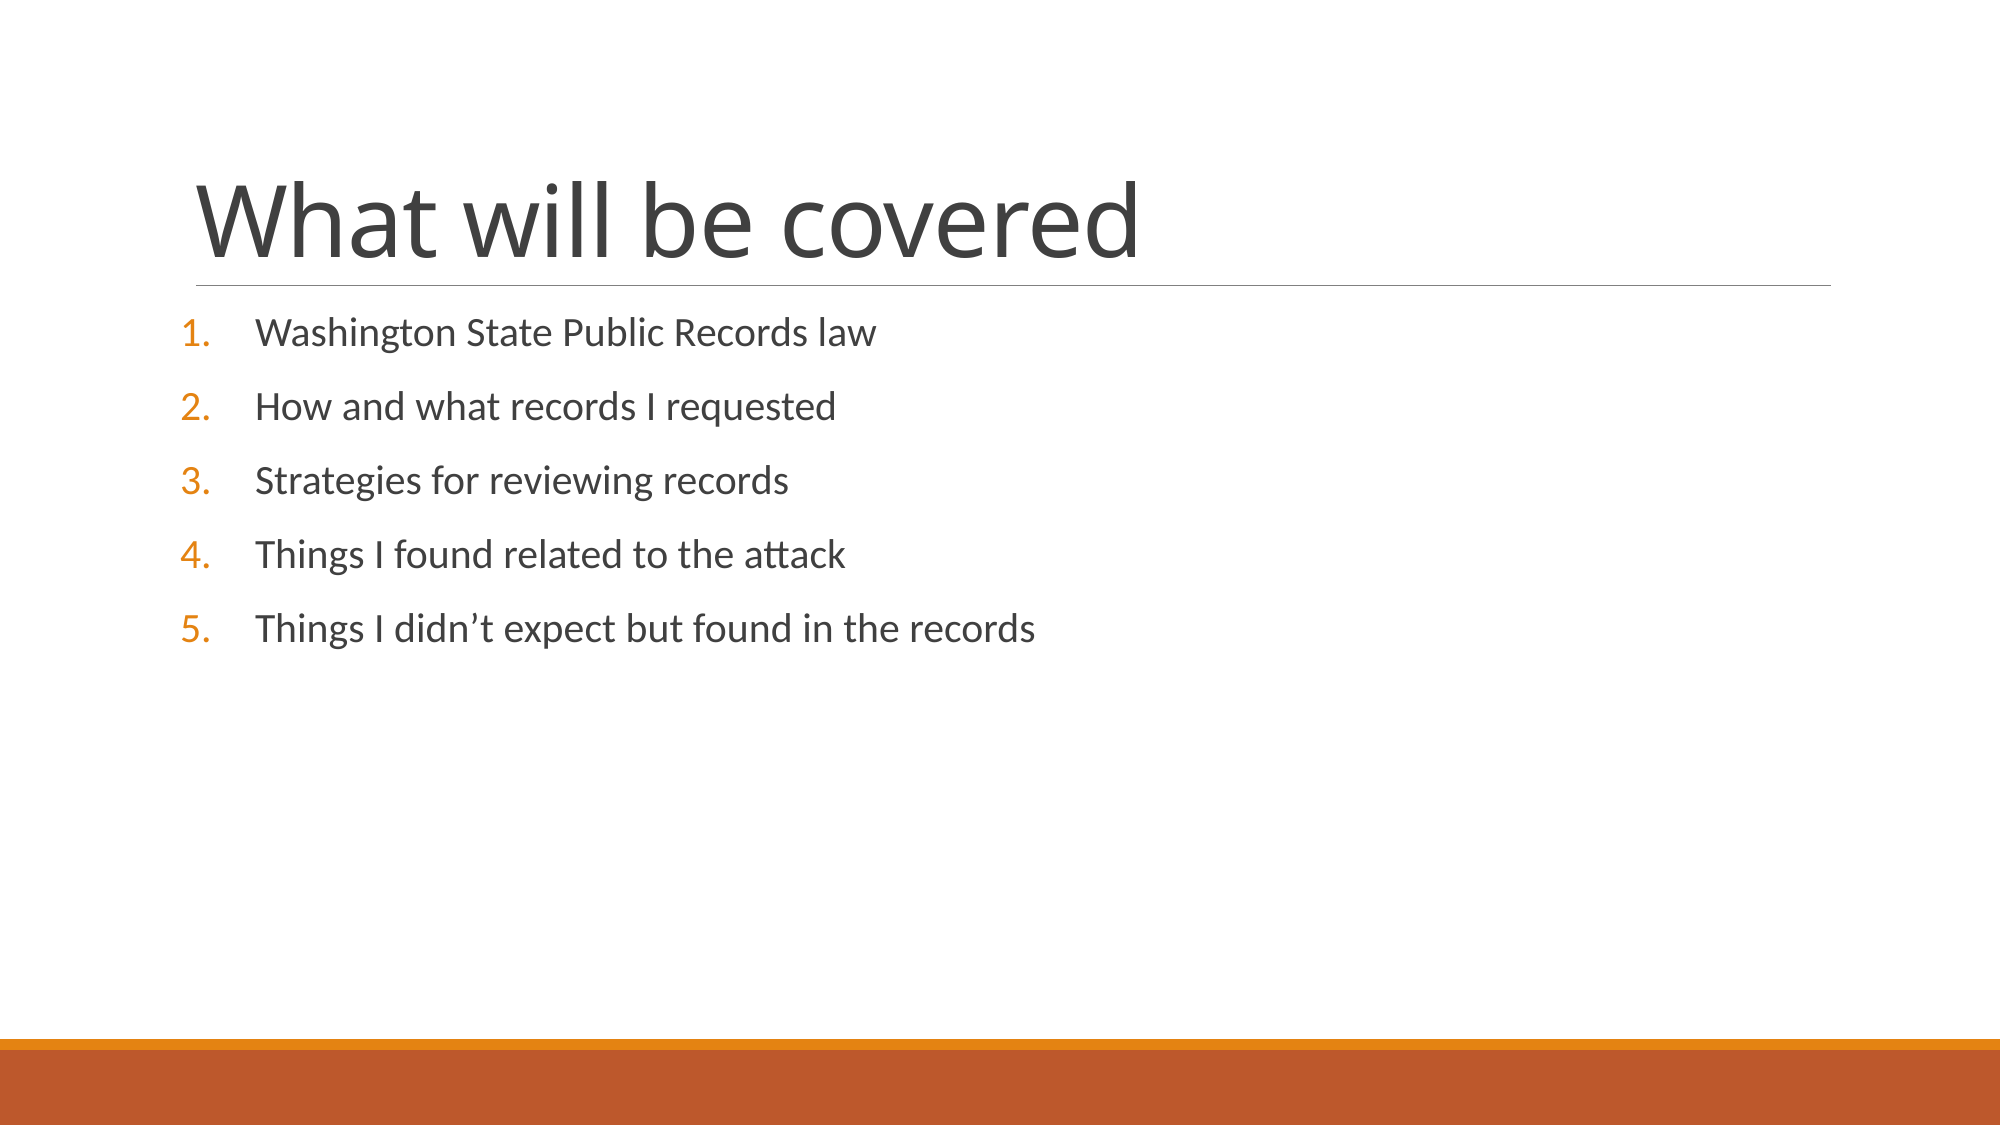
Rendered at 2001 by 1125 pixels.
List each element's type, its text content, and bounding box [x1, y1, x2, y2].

list Washington State Public Records law How and what records I requested Strategies for reviewing records Things I found related to the attack Things I didn’t expect but found in the records [180, 302, 1830, 963]
title What will be covered [180, 47, 1830, 285]
